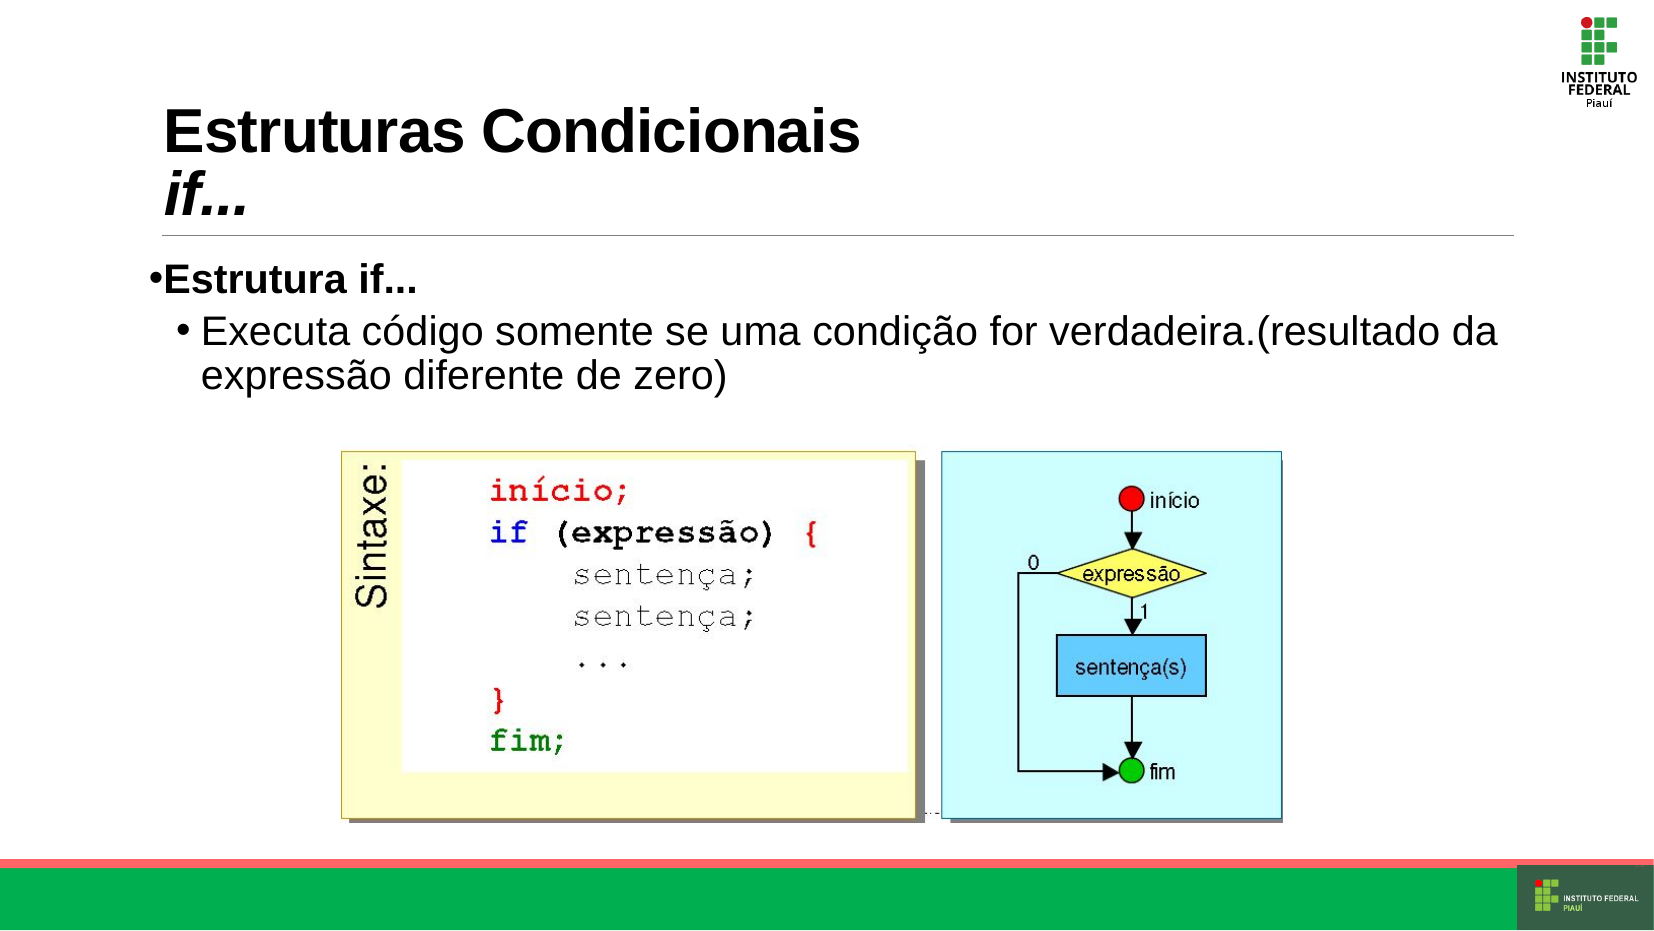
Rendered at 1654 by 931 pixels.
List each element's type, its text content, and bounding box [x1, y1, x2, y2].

picture [1544, 15, 1654, 109]
list Estrutura if... Executa código somente se uma condição for verdadeira.(resultado da expressão diferente de zero) [148, 250, 1513, 797]
picture [340, 443, 1283, 823]
title Estruturas Condicionais if... [148, 38, 1513, 236]
picture [1517, 865, 1654, 930]
